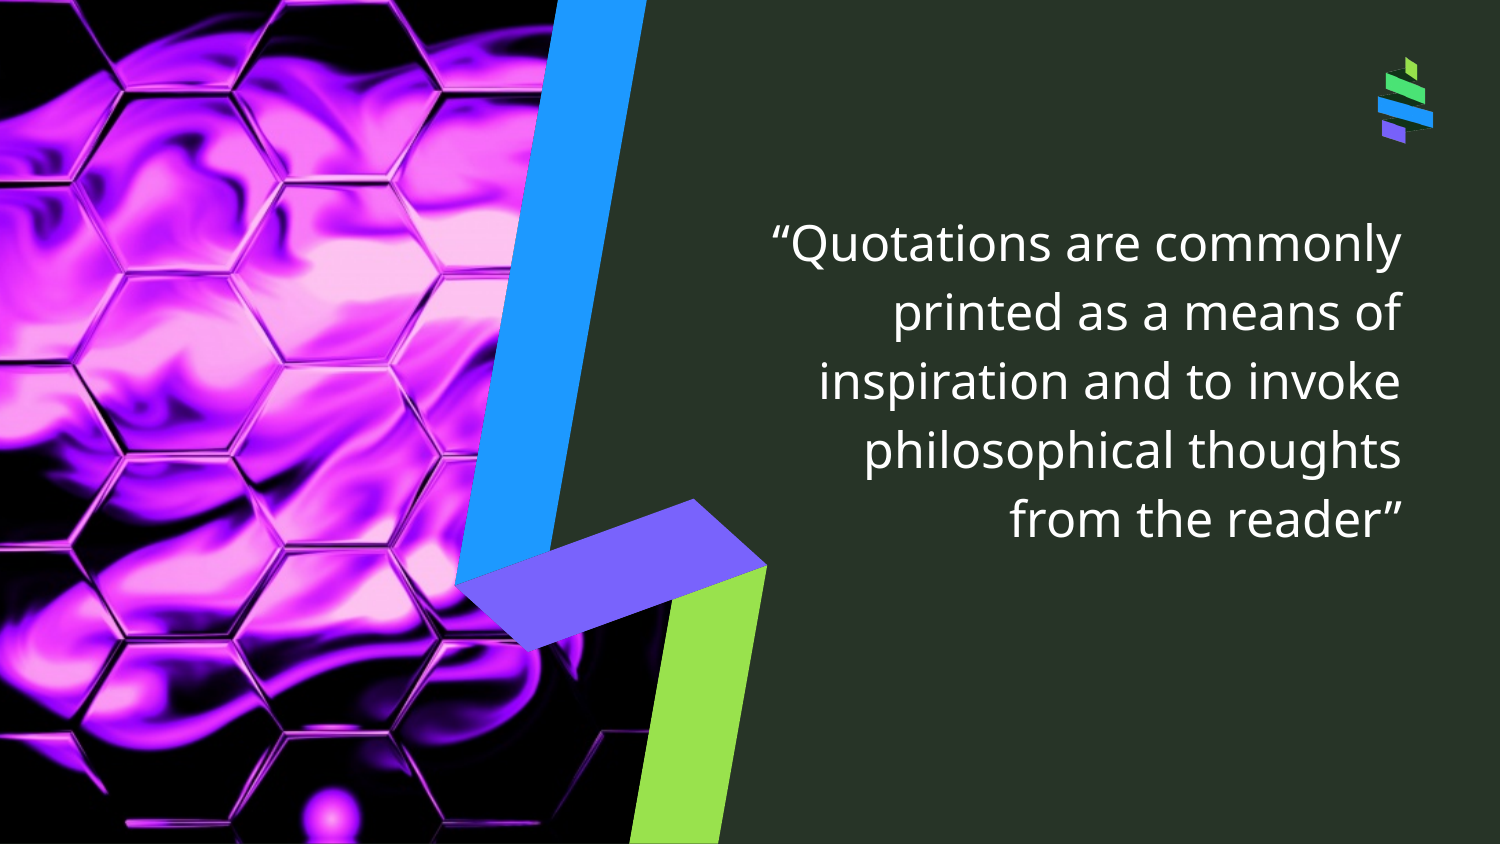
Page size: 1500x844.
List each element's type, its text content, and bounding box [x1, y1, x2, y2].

list “Quotations are commonly printed as a means of inspiration and to invoke philosophical thoughts from the reader” [746, 202, 1403, 337]
picture [0, 0, 673, 844]
picture [1370, 48, 1439, 153]
